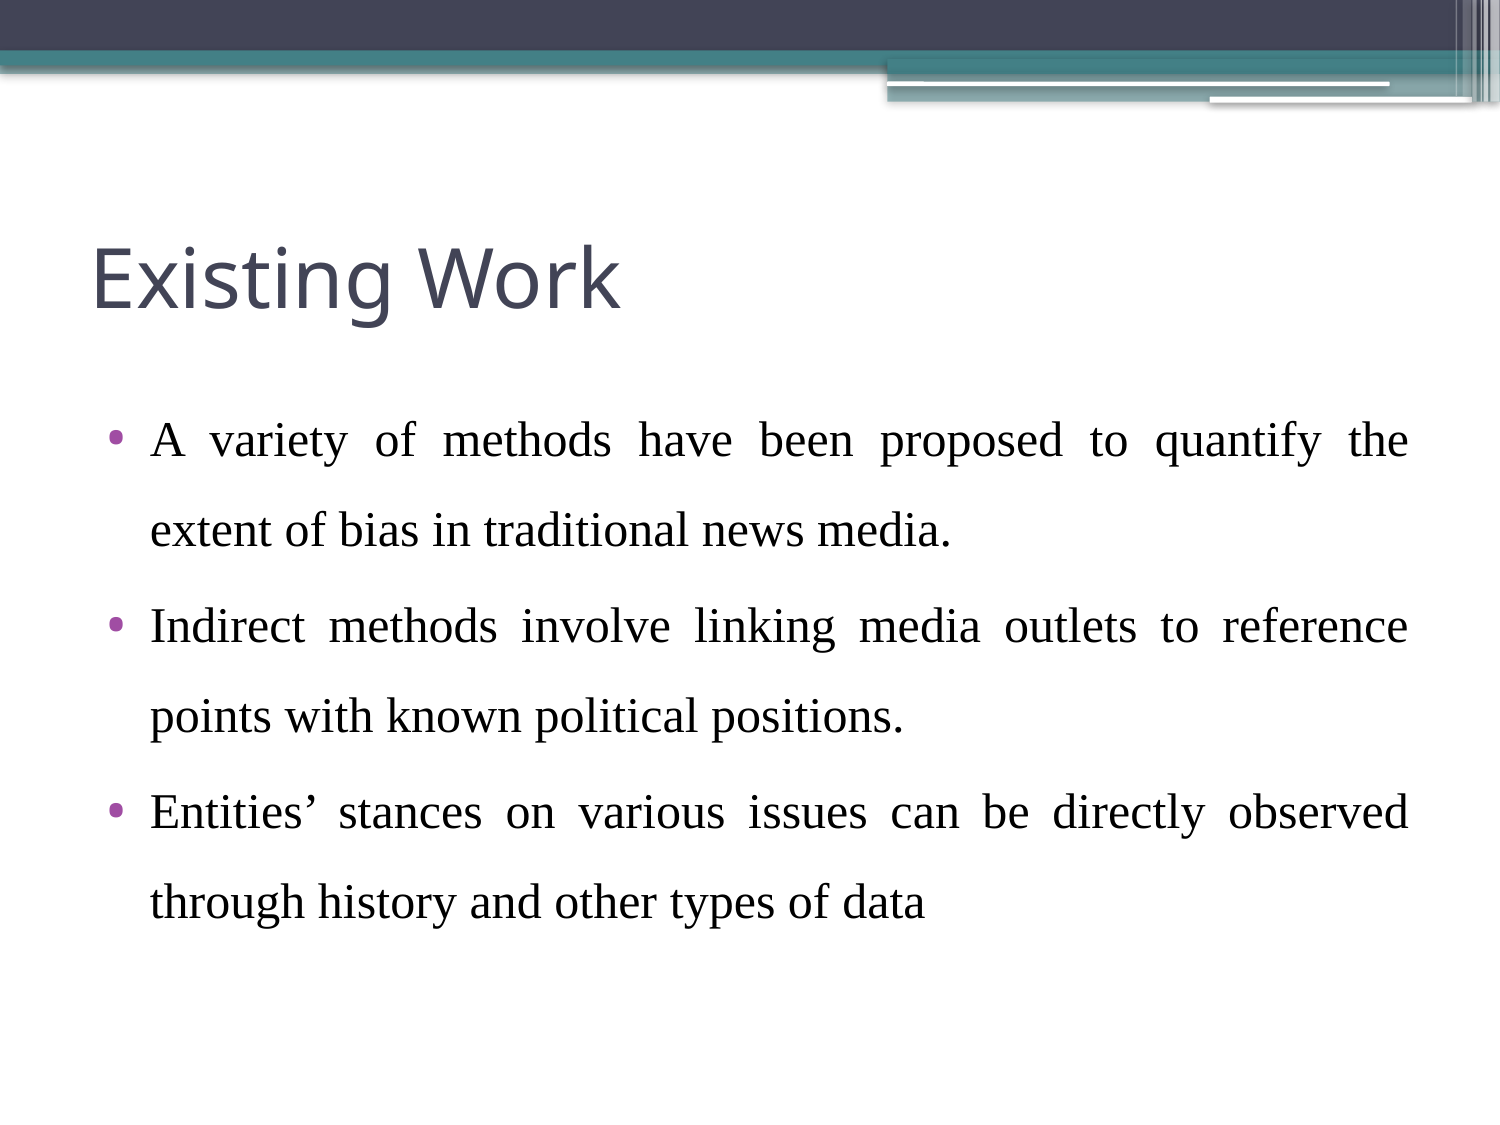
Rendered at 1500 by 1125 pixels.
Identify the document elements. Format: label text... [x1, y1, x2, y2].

list A variety of methods have been proposed to quantify the extent of bias in traditional news media. Indirect methods involve linking media outlets to reference points with known political positions. Entities’ stances on various issues can be directly observed through history and other types of data [75, 368, 1425, 1079]
title Existing Work [75, 187, 1425, 363]
